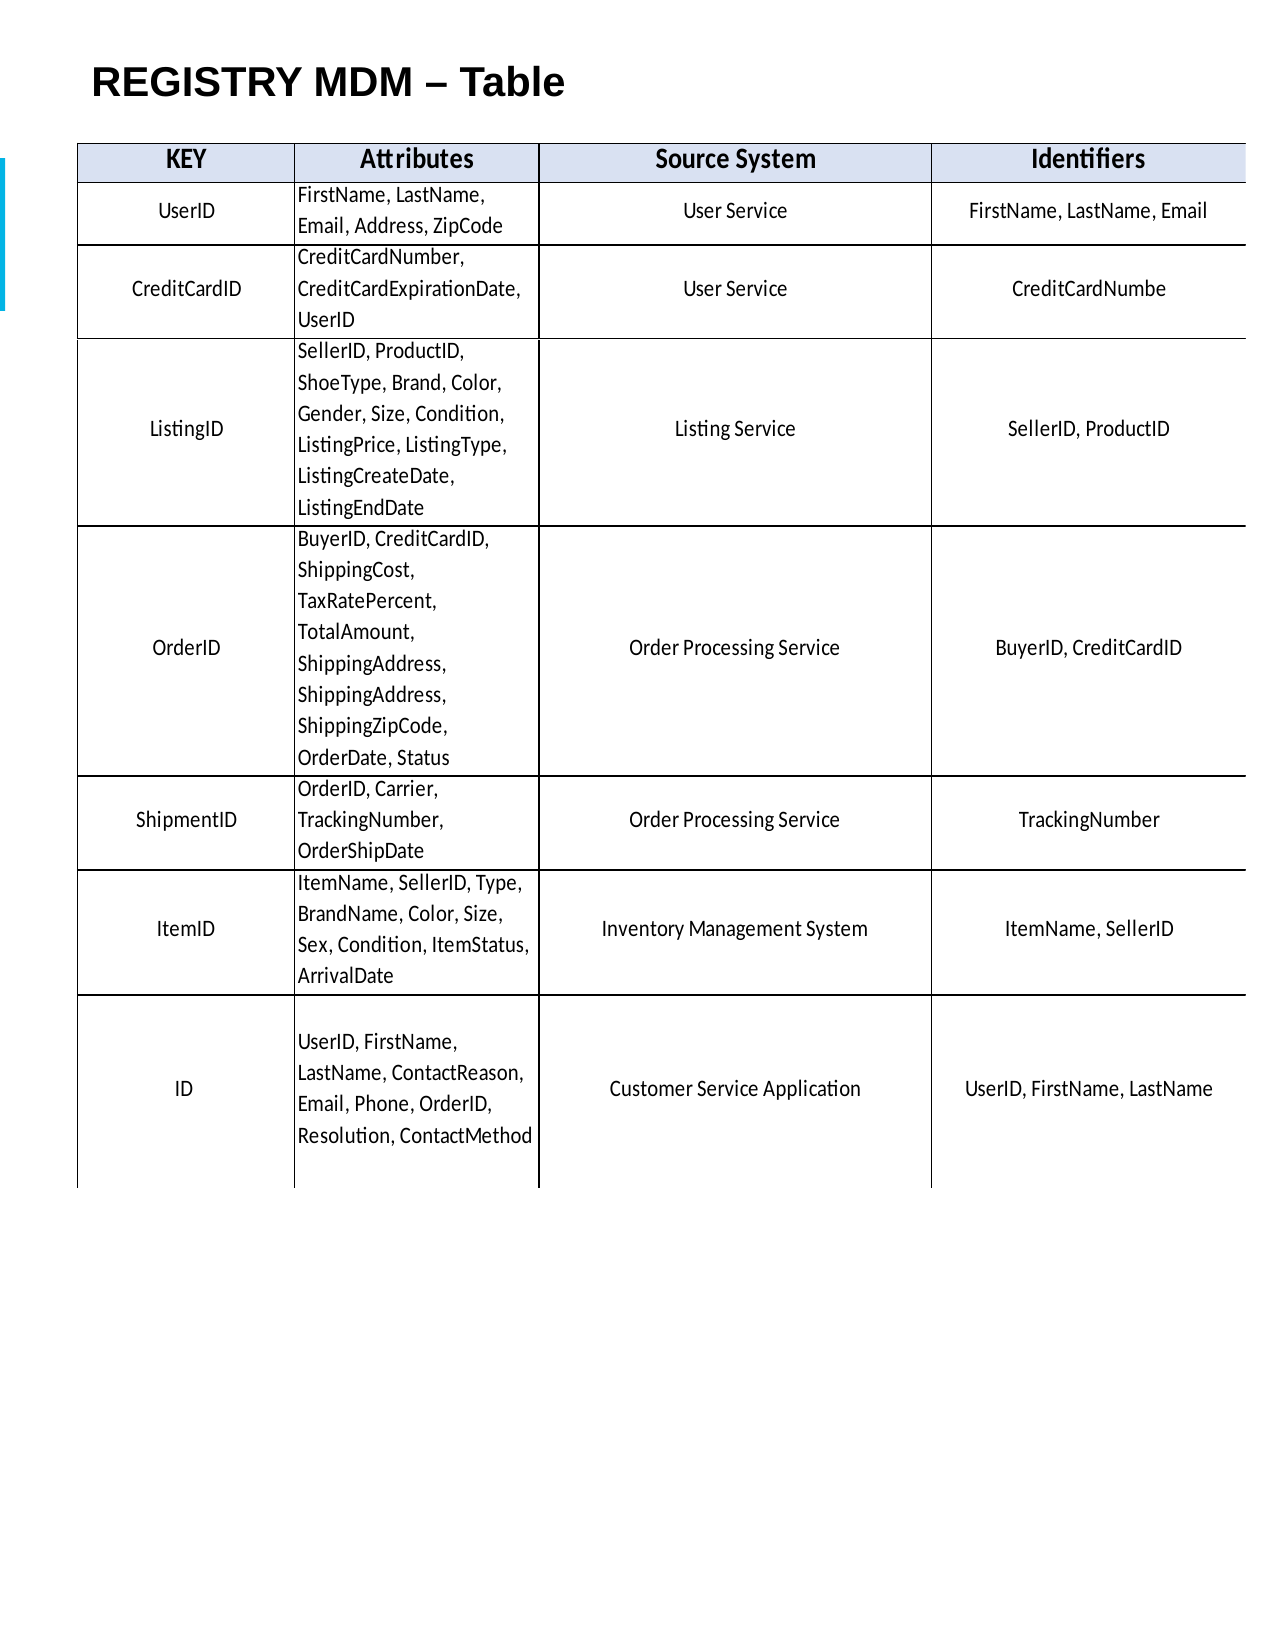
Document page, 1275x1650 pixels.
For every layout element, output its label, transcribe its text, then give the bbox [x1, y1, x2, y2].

text_box REGISTRY MDM – Table [76, 47, 839, 112]
picture [76, 142, 1248, 1190]
